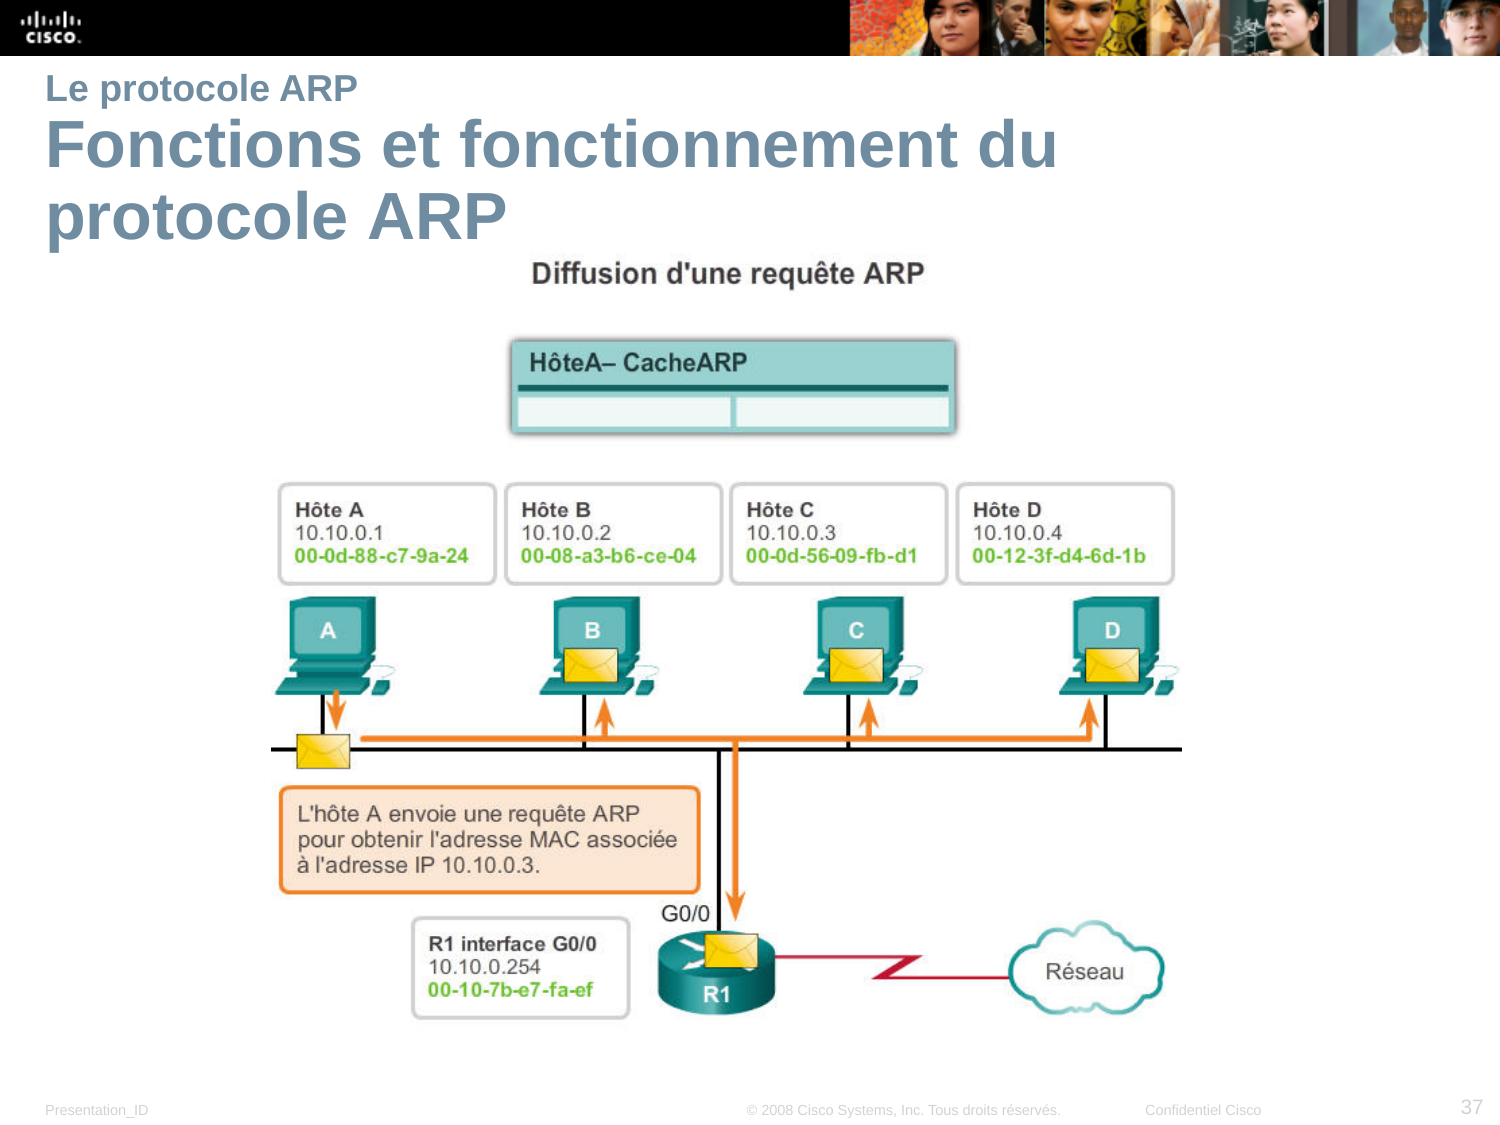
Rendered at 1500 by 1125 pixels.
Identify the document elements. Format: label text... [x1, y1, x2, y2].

picture [0, 0, 1500, 56]
title Le protocole ARP Fonctions et fonctionnement du protocole ARP [31, 123, 1471, 261]
picture [271, 252, 1183, 1059]
